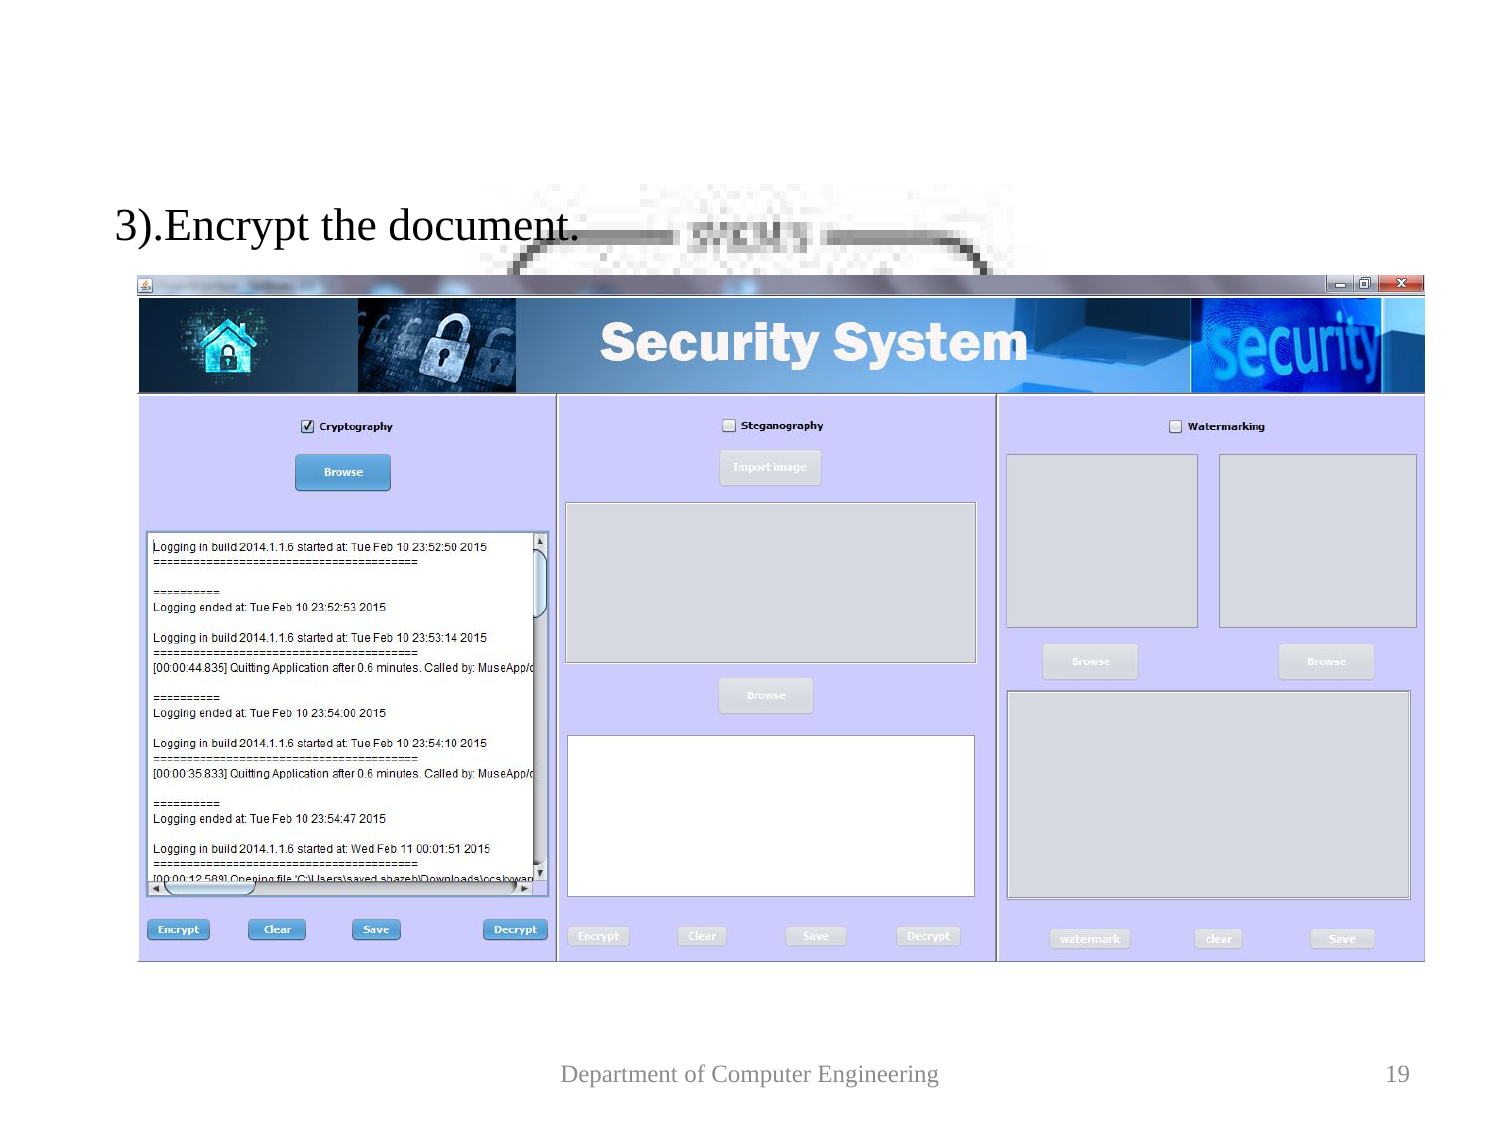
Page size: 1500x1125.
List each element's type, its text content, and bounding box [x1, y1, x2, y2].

picture [0, 0, 1500, 1125]
footer Department of Computer Engineering [512, 1042, 988, 1103]
text_box 3).Encrypt the document. [99, 187, 625, 258]
slide_number 19 [1074, 1042, 1425, 1103]
